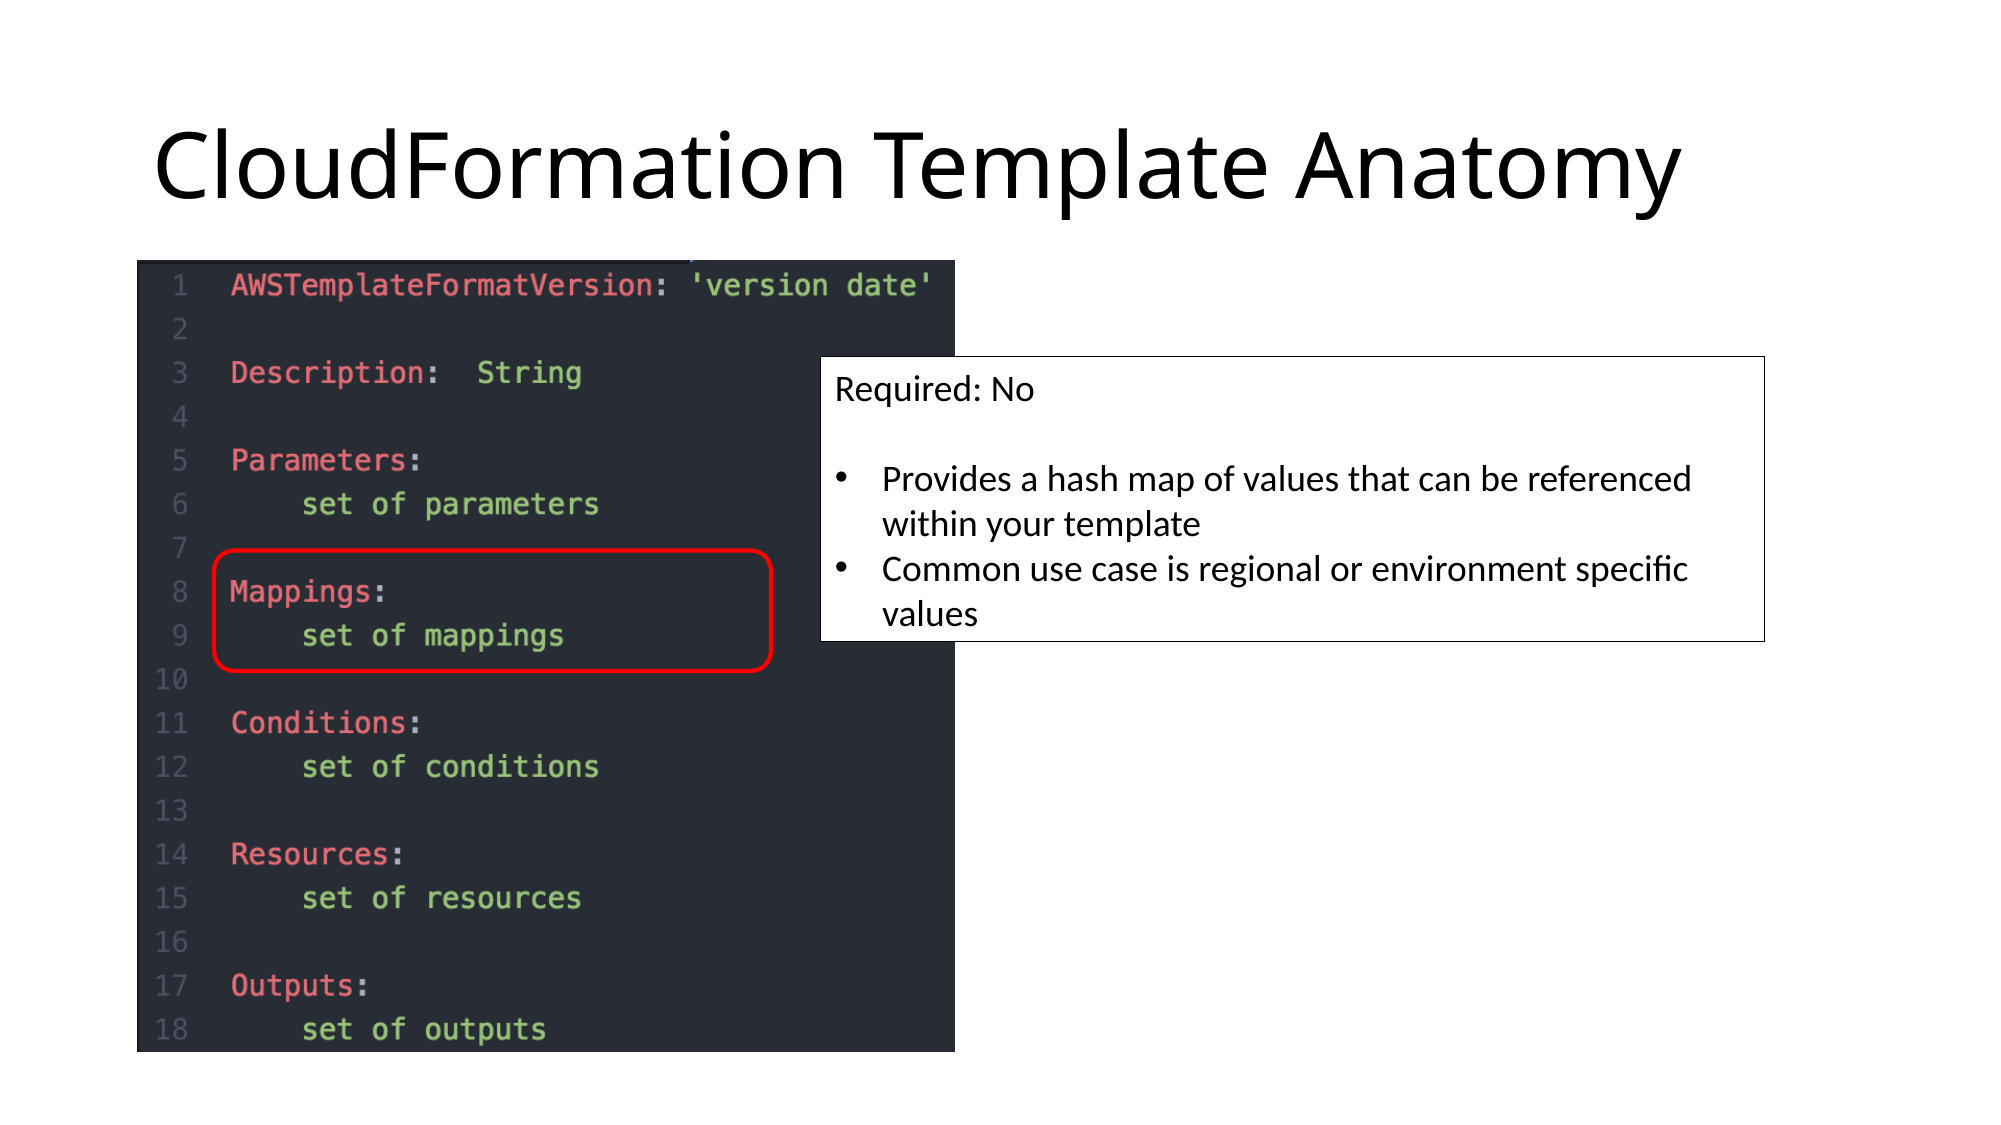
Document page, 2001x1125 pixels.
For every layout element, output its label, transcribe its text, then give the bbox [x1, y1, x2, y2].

picture [137, 260, 955, 1052]
text_box Required: No Provides a hash map of values that can be referenced within your template Common use case is regional or environment specific values [955, 356, 1765, 642]
title CloudFormation Template Anatomy [137, 59, 1863, 278]
